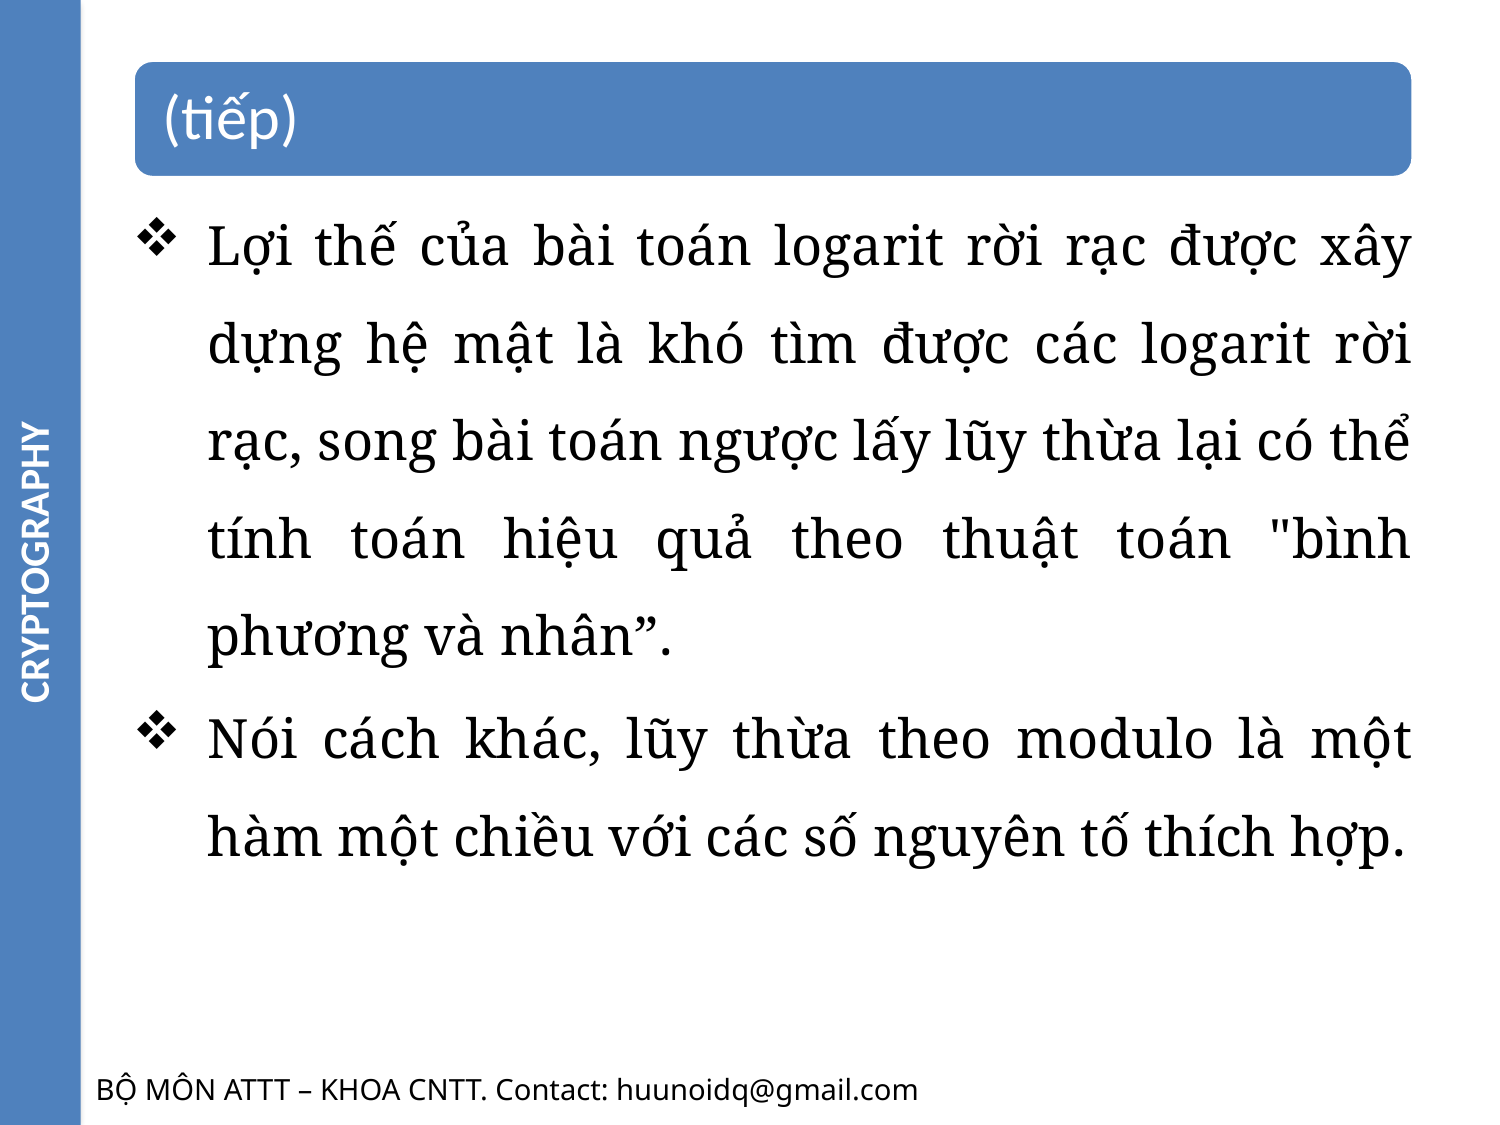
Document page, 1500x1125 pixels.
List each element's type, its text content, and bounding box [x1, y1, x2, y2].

text_box BỘ MÔN ATTT – KHOA CNTT. Contact: huunoidq@gmail.com [80, 1064, 1500, 1115]
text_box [132, 58, 1414, 180]
text_box Lợi thế của bài toán logarit rời rạc được xây dựng hệ mật là khó tìm được các logarit rời rạc, song bài toán ngược lấy lũy thừa lại có thể tính toán hiệu quả theo thuật toán "bình phương và nhân”. Nói cách khác, lũy thừa theo modulo là một hàm một chiều với các số nguyên tố thích hợp. [132, 186, 1414, 1032]
text_box CRYPTOGRAPHY [0, 0, 84, 1125]
